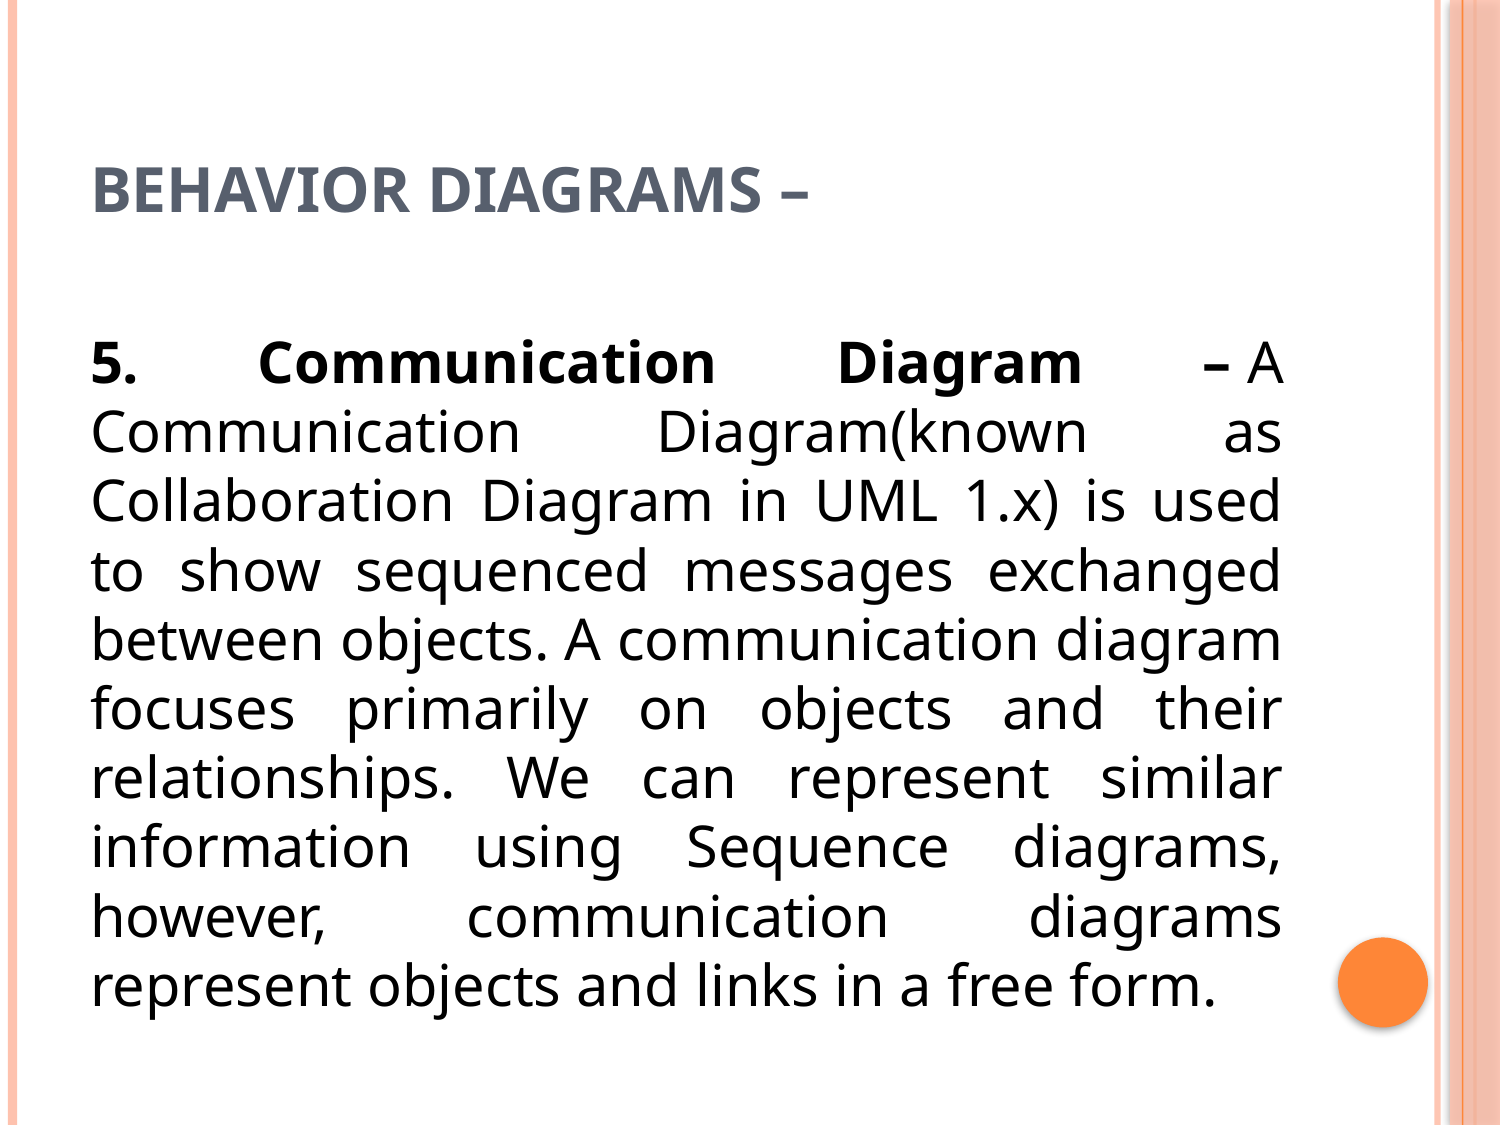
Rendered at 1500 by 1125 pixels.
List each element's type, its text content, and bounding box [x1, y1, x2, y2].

title Behavior Diagrams – [75, 45, 1300, 233]
list 5. Communication Diagram – A Communication Diagram(known as Collaboration Diagram in UML 1.x) is used to show sequenced messages exchanged between objects. A communication diagram focuses primarily on objects and their relationships. We can represent similar information using Sequence diagrams, however, communication diagrams represent objects and links in a free form. [75, 262, 1300, 1062]
